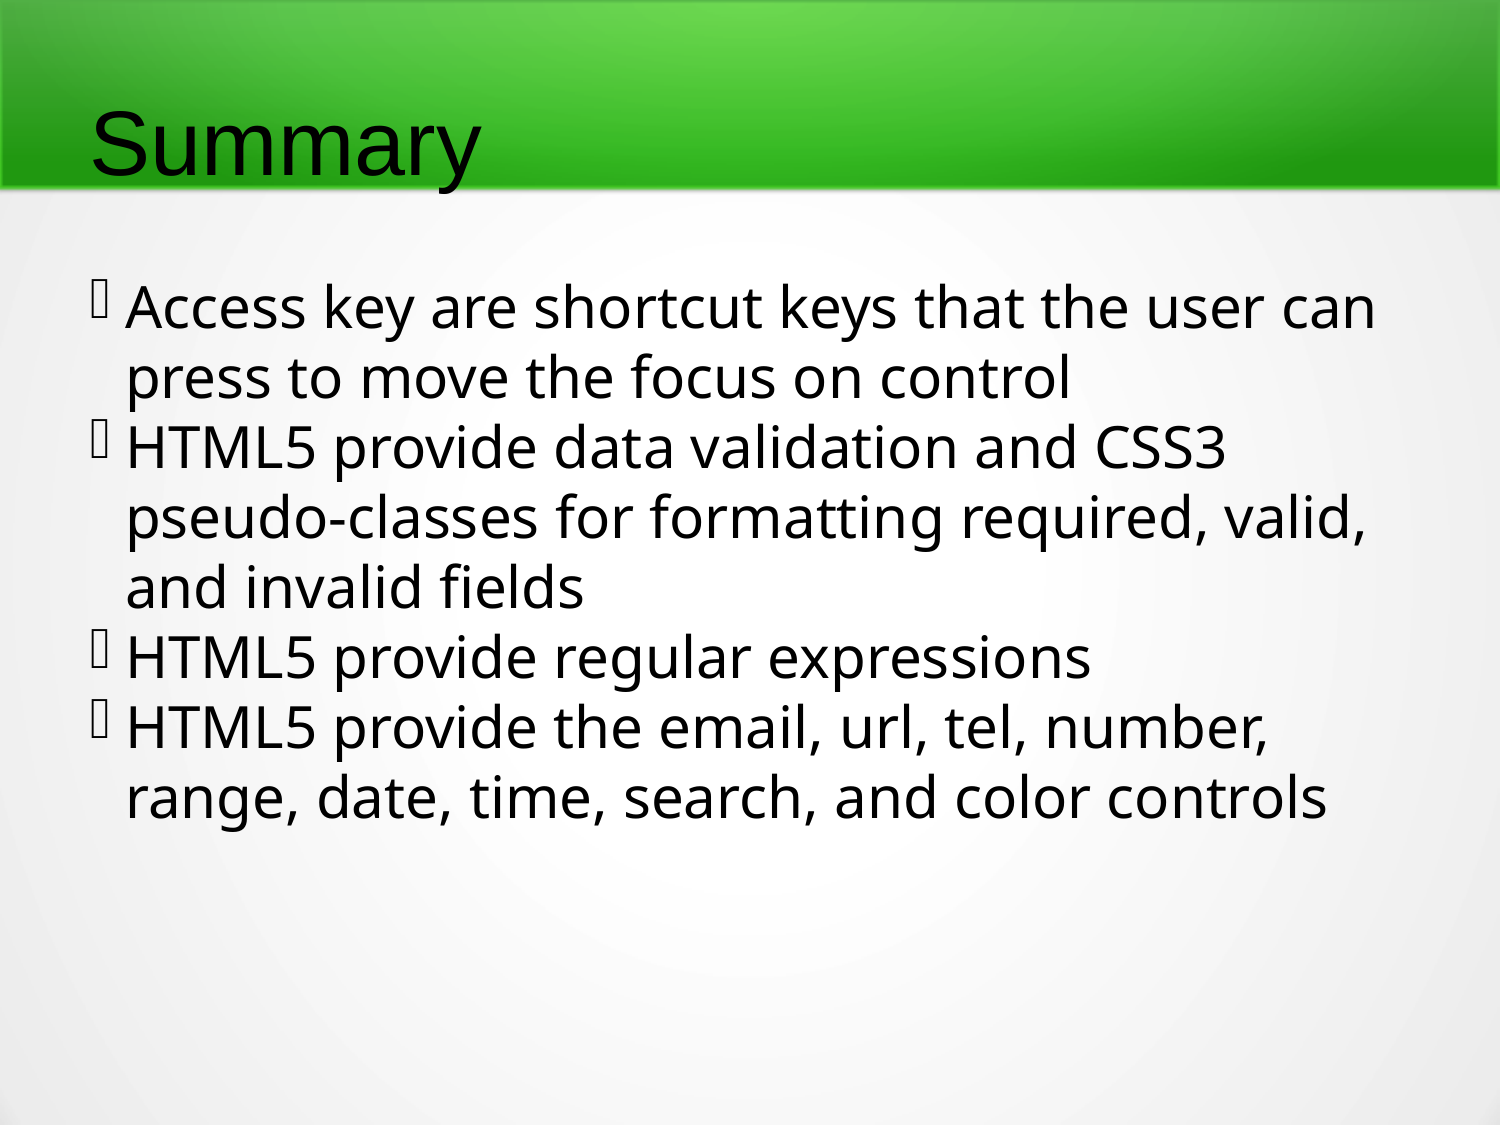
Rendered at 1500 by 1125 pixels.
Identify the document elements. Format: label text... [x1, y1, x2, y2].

picture [0, 0, 1500, 1125]
text_box Access key are shortcut keys that the user can press to move the focus on control HTML5 provide data validation and CSS3 pseudo-classes for formatting required, valid, and invalid fields HTML5 provide regular expressions HTML5 provide the email, url, tel, number, range, date, time, search, and color controls [75, 262, 1425, 1005]
text_box Summary [75, 45, 1425, 233]
